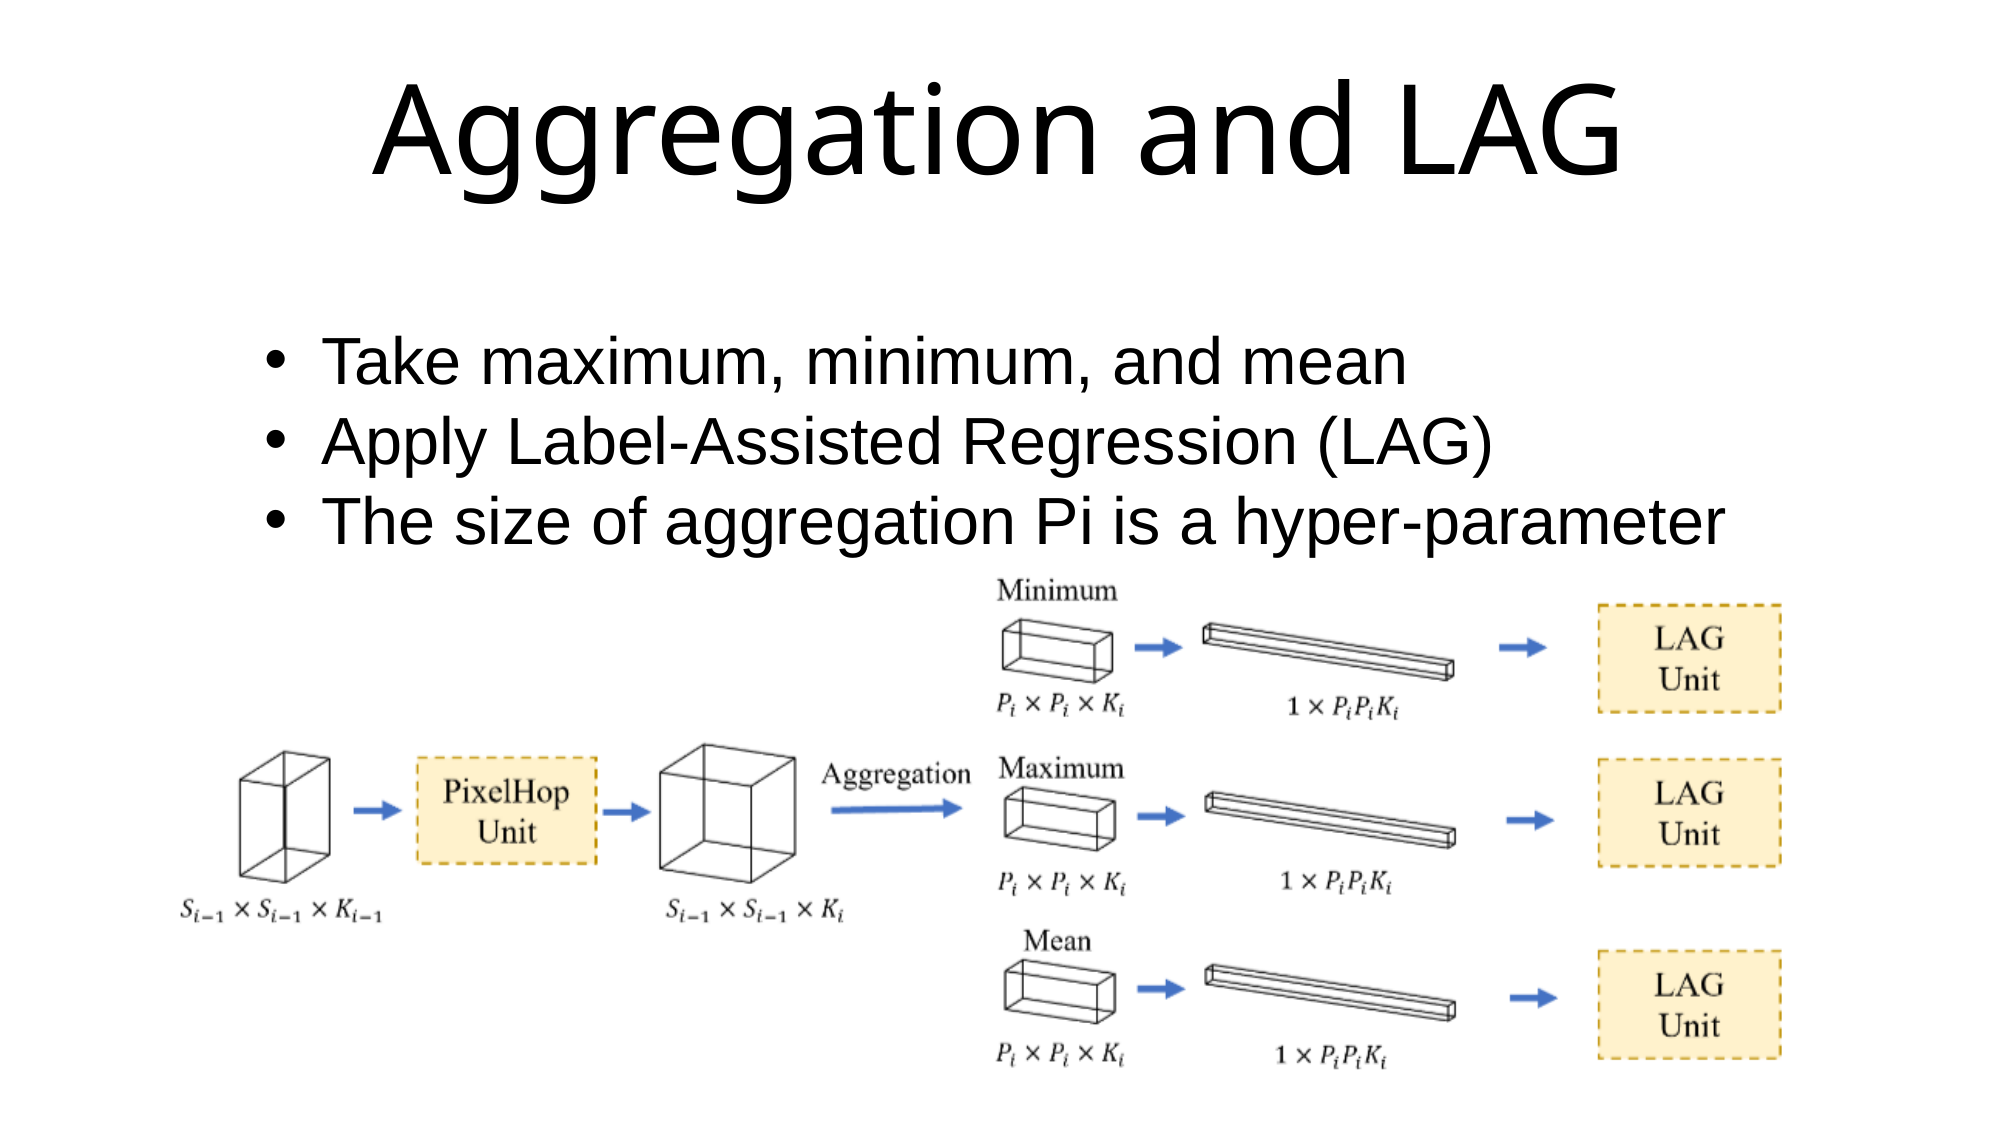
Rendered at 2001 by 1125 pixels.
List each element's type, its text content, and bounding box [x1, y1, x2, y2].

title Aggregation and LAG [249, 62, 1750, 209]
subtitle Take maximum, minimum, and mean Apply Label-Assisted Regression (LAG) The size of aggregation Pi is a hyper-parameter [249, 310, 1750, 493]
picture [127, 493, 1873, 1125]
